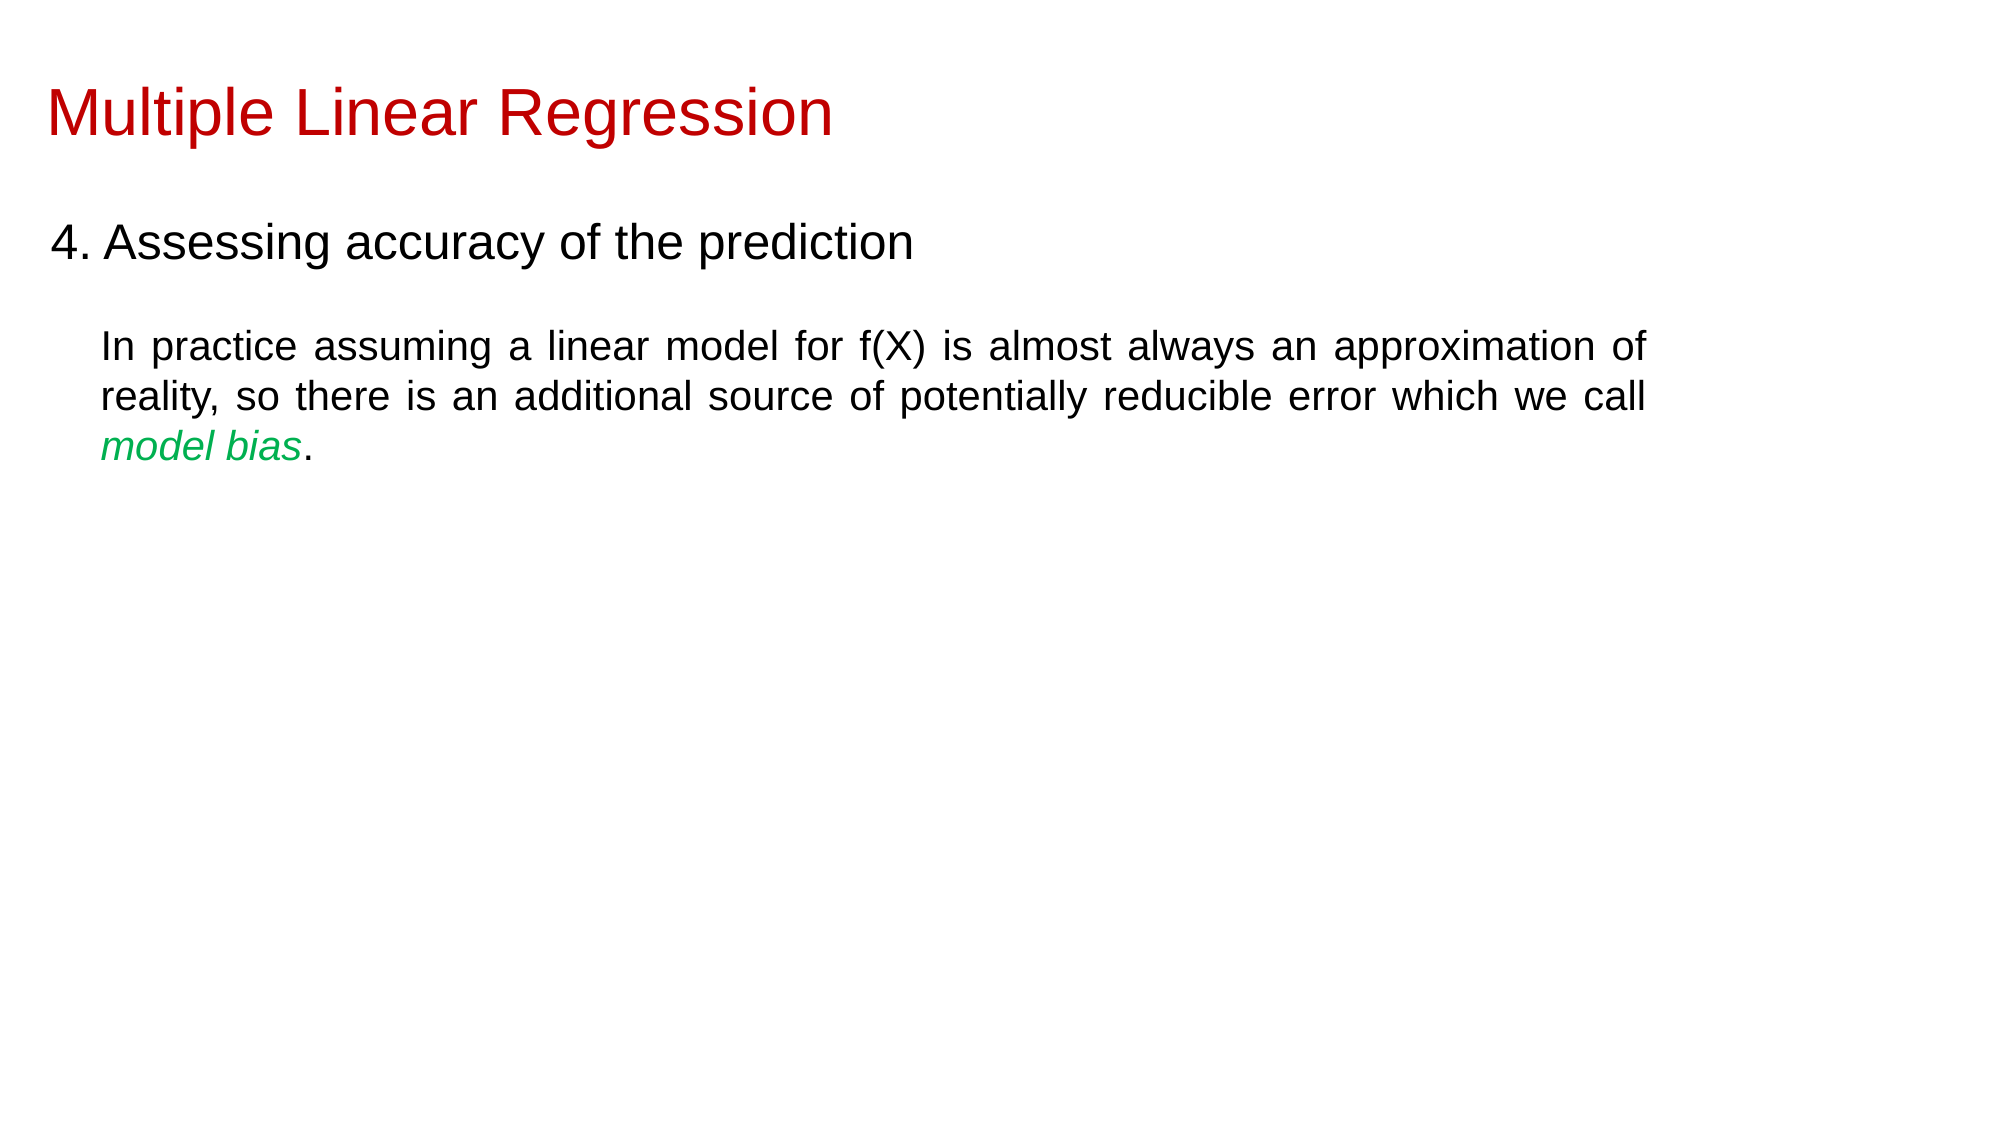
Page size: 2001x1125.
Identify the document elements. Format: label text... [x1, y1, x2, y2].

text_box In practice assuming a linear model for f(X) is almost always an approximation of reality, so there is an additional source of potentially reducible error which we call model bias. [85, 311, 1663, 476]
text_box Multiple Linear Regression [31, 61, 1100, 157]
text_box 4. Assessing accuracy of the prediction [35, 202, 1474, 277]
